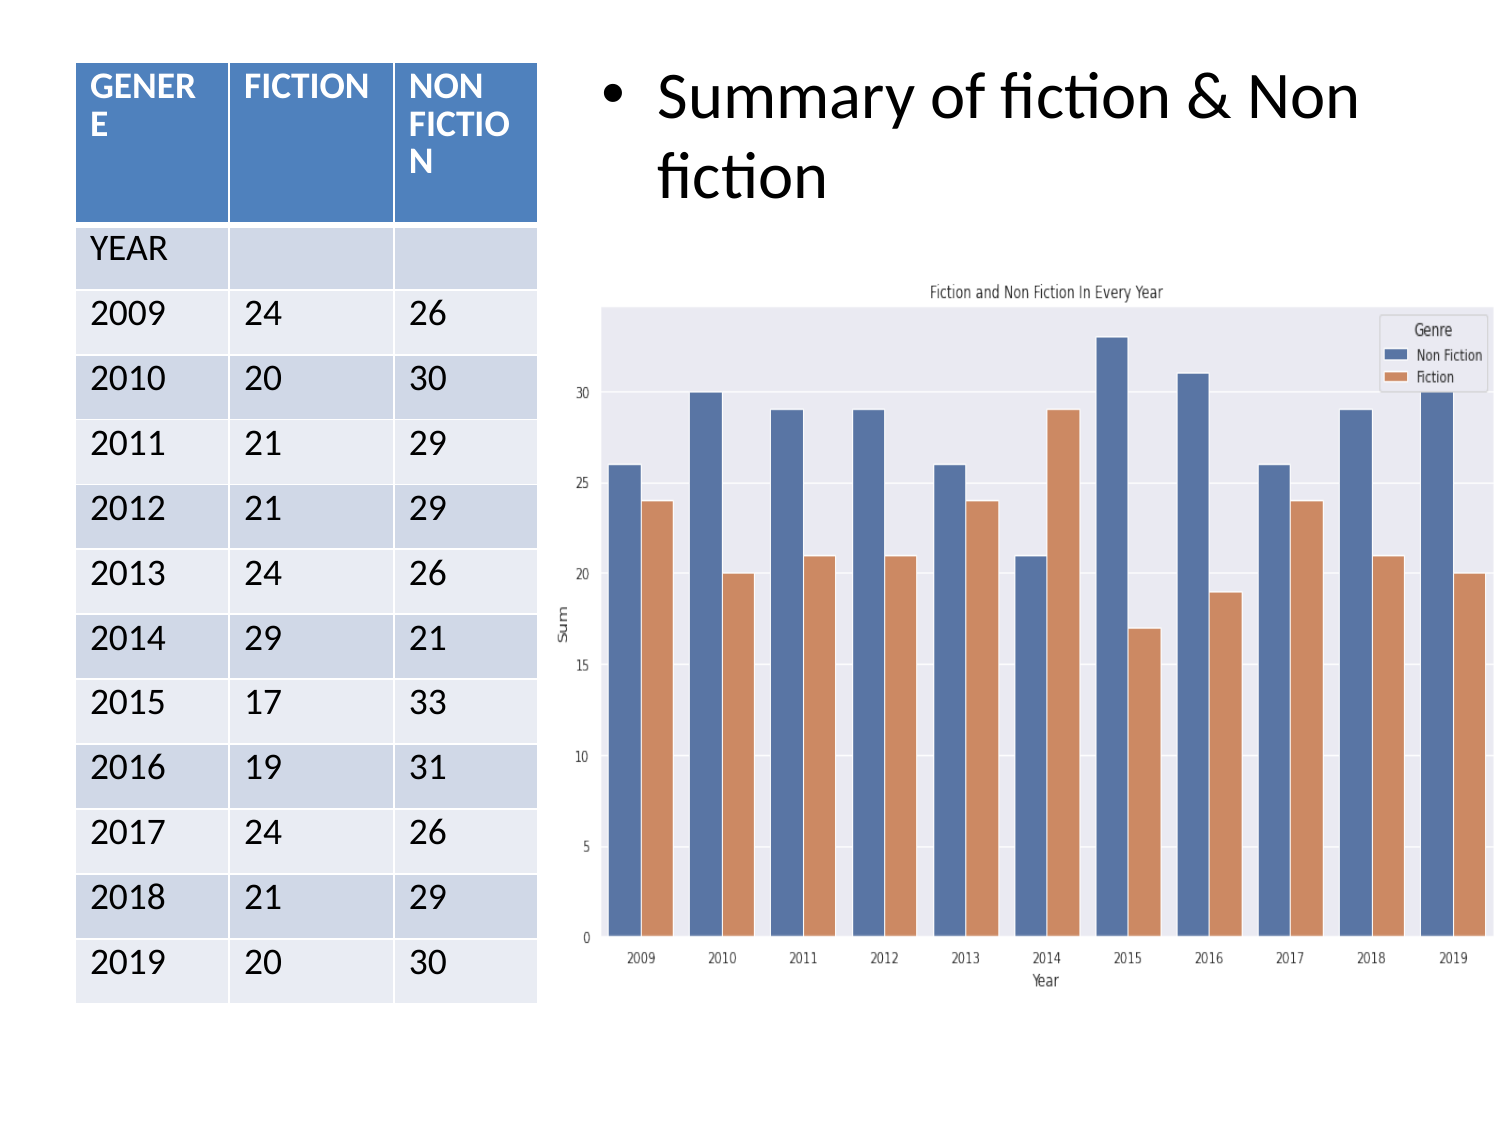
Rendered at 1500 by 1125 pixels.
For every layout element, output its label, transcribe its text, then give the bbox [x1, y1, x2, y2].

table_cell 2016 [76, 745, 228, 808]
table_cell 24 [230, 810, 393, 873]
table_cell 26 [395, 550, 537, 613]
table_cell 2018 [76, 875, 228, 938]
table_cell 20 [230, 356, 393, 419]
table_cell 2013 [76, 550, 228, 613]
table_cell 26 [395, 291, 537, 354]
table_cell [395, 228, 537, 289]
table_cell 31 [395, 745, 537, 808]
table_header FICTION [230, 63, 393, 222]
table_cell 2019 [76, 940, 228, 1003]
table_cell 29 [395, 875, 537, 938]
table_cell YEAR [76, 228, 228, 289]
table_cell 33 [395, 680, 537, 743]
table_cell 24 [230, 550, 393, 613]
table_cell 20 [230, 940, 393, 1003]
table_cell 2010 [76, 356, 228, 419]
list Summary of fiction & Non fiction [586, 44, 1425, 273]
table_cell 21 [230, 420, 393, 484]
table_cell 21 [230, 485, 393, 548]
table_cell 2009 [76, 291, 228, 354]
table_cell 26 [395, 810, 537, 873]
table_header NON FICTION [395, 63, 537, 222]
table_cell 2014 [76, 615, 228, 678]
table_cell 17 [230, 680, 393, 743]
table_cell 30 [395, 940, 537, 1003]
table_cell 21 [230, 875, 393, 938]
table_cell 2012 [76, 485, 228, 548]
table_cell 29 [395, 485, 537, 548]
picture [549, 274, 1500, 1001]
table_cell 29 [395, 420, 537, 484]
table_cell 29 [230, 615, 393, 678]
table_cell 19 [230, 745, 393, 808]
table_cell [230, 228, 393, 289]
table_cell 30 [395, 356, 537, 419]
table_cell 24 [230, 291, 393, 354]
table_cell 2017 [76, 810, 228, 873]
table_header GENERE [76, 63, 228, 222]
table_cell 2011 [76, 420, 228, 484]
table_cell 21 [395, 615, 537, 678]
table_cell 2015 [76, 680, 228, 743]
